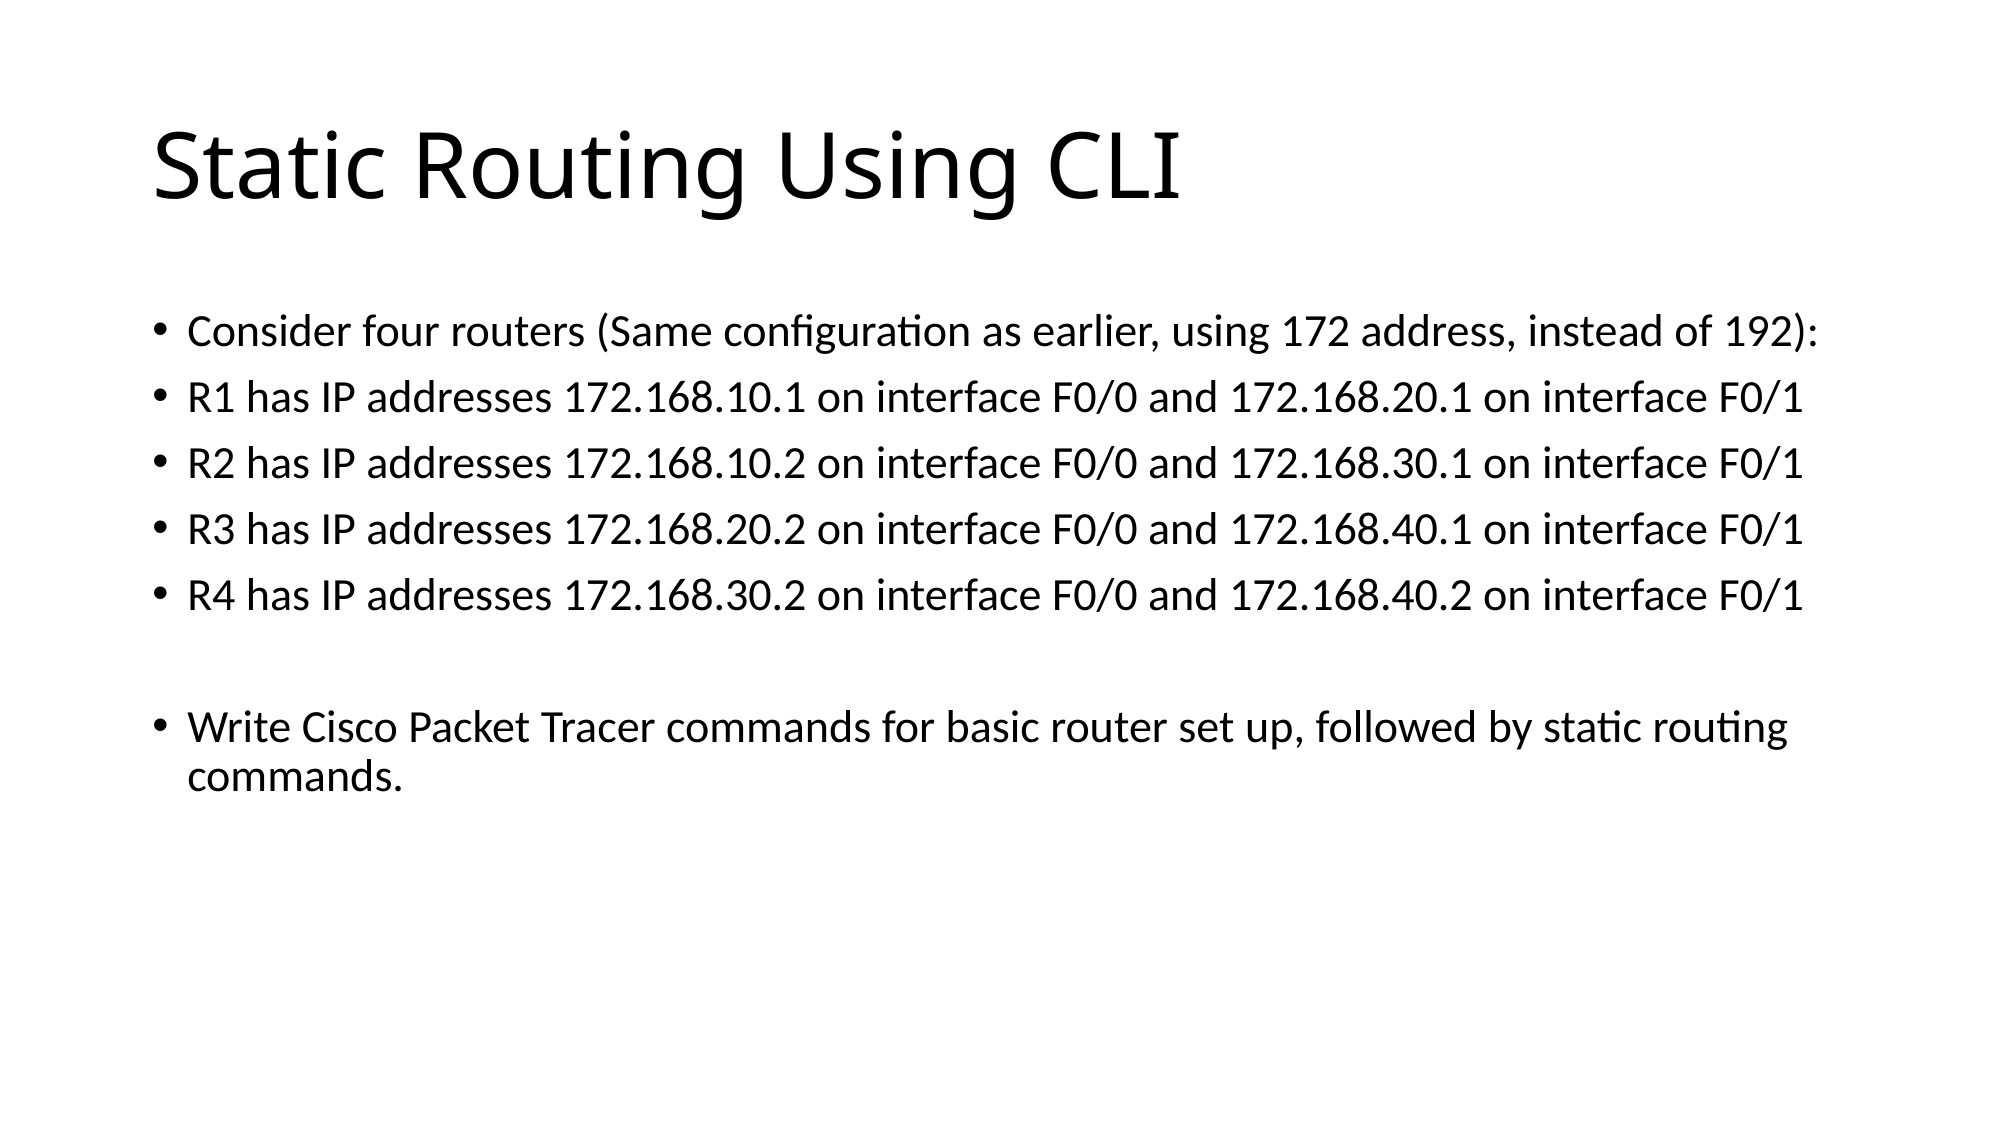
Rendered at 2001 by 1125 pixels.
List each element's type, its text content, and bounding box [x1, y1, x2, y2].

title Static Routing Using CLI [137, 59, 1863, 278]
list Consider four routers (Same configuration as earlier, using 172 address, instead of 192): R1 has IP addresses 172.168.10.1 on interface F0/0 and 172.168.20.1 on interface F0/1 R2 has IP addresses 172.168.10.2 on interface F0/0 and 172.168.30.1 on interface F0/1 R3 has IP addresses 172.168.20.2 on interface F0/0 and 172.168.40.1 on interface F0/1 R4 has IP addresses 172.168.30.2 on interface F0/0 and 172.168.40.2 on interface F0/1 Write Cisco Packet Tracer commands for basic router set up, followed by static routing commands. [137, 299, 1863, 1014]
